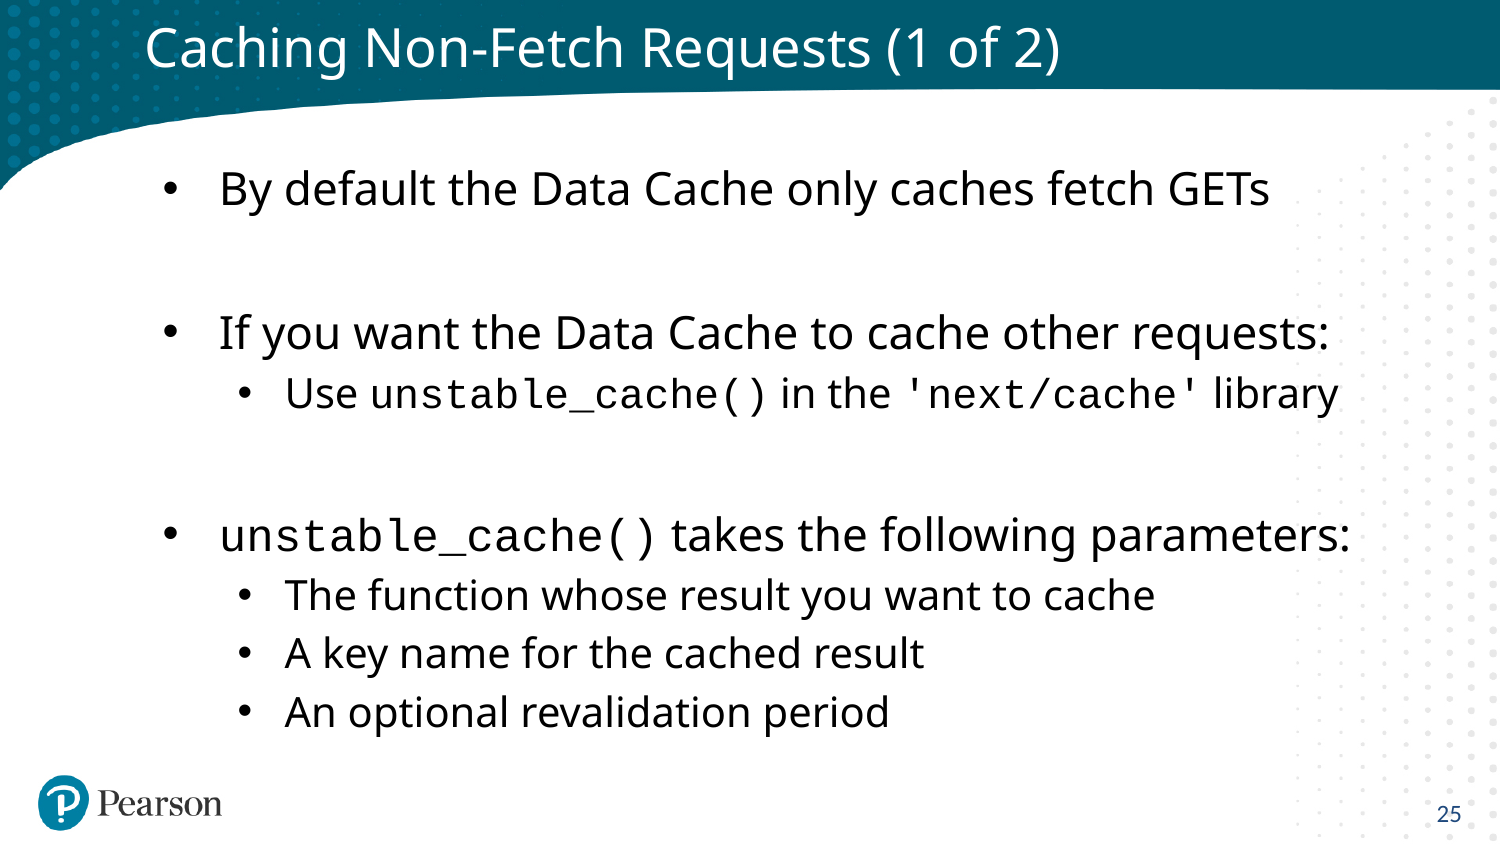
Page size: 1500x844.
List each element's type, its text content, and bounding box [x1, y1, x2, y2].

picture [0, 90, 1500, 844]
title Caching Non-Fetch Requests (1 of 2) [130, 6, 1471, 98]
text_box 25 [1406, 759, 1493, 835]
list By default the Data Cache only caches fetch GETs If you want the Data Cache to cache other requests: Use unstable_cache() in the 'next/cache' library unstable_cache() takes the following parameters: The function whose result you want to cache A key name for the cached result An optional revalidation period [147, 152, 1471, 767]
